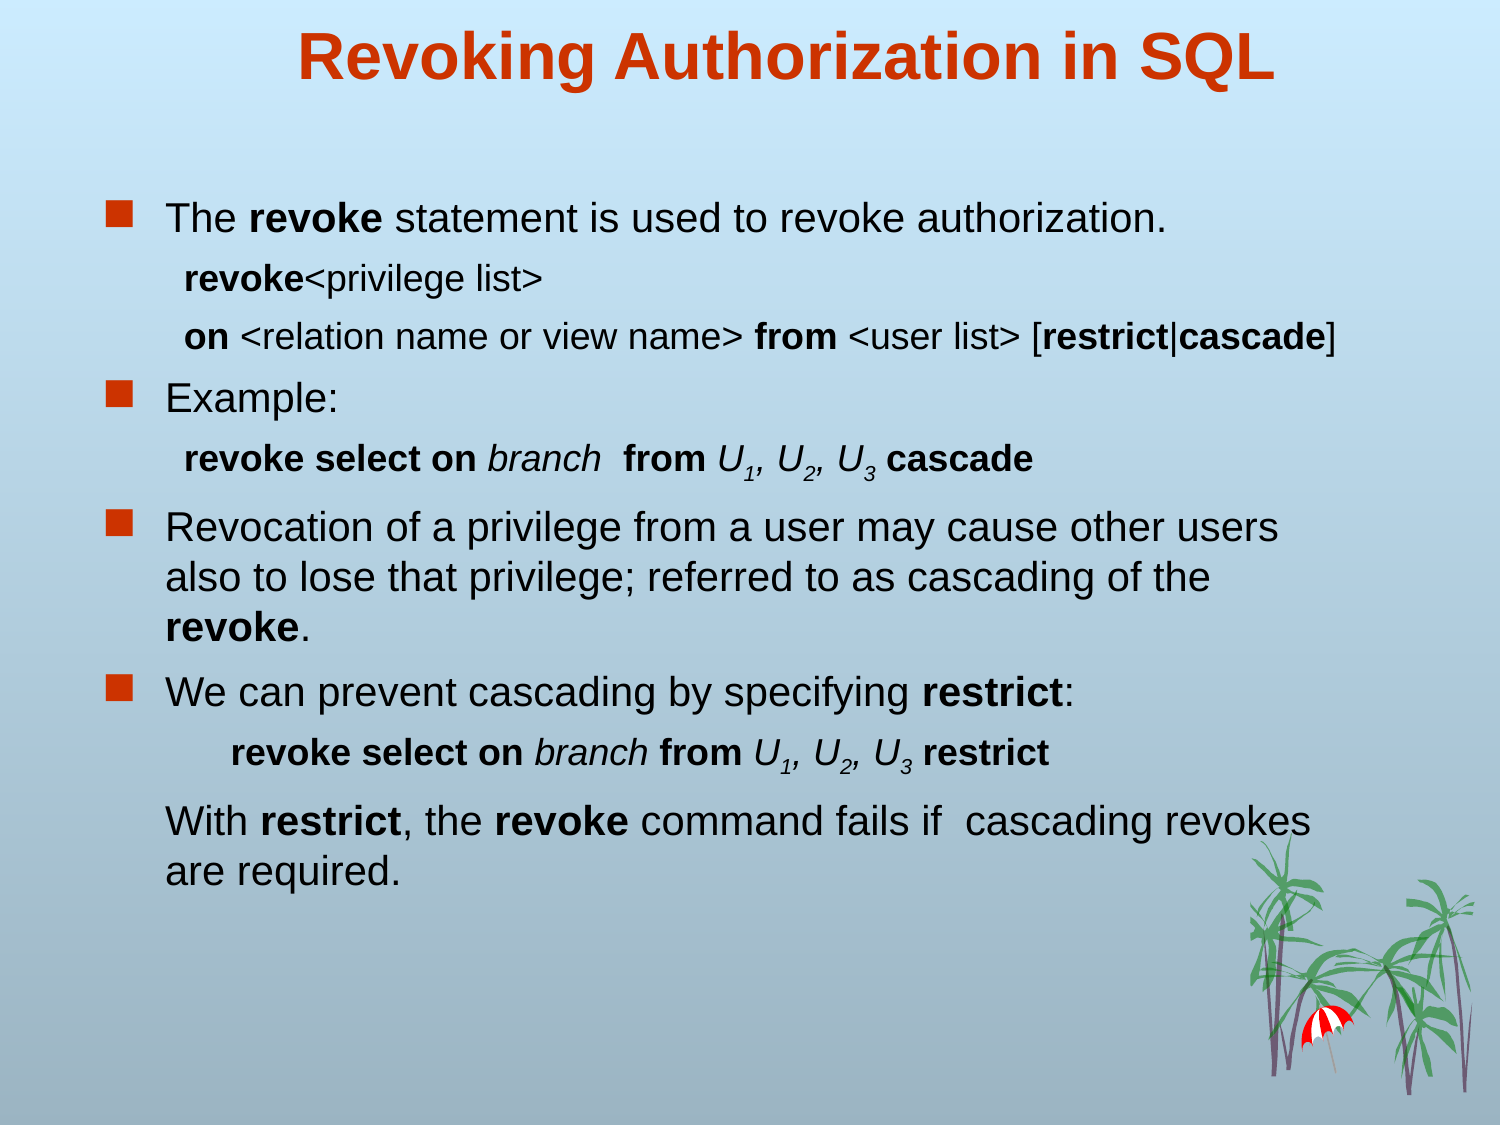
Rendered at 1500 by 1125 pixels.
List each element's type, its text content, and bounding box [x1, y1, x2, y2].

title Revoking Authorization in SQL [124, 0, 1451, 101]
list The revoke statement is used to revoke authorization. revoke<privilege list> on <relation name or view name> from <user list> [restrict|cascade] Example: revoke select on branch from U1, U2, U3 cascade Revocation of a privilege from a user may cause other users also to lose that privilege; referred to as cascading of the revoke. We can prevent cascading by specifying restrict: revoke select on branch from U1, U2, U3 restrict With restrict, the revoke command fails if cascading revokes are required. [93, 182, 1382, 983]
